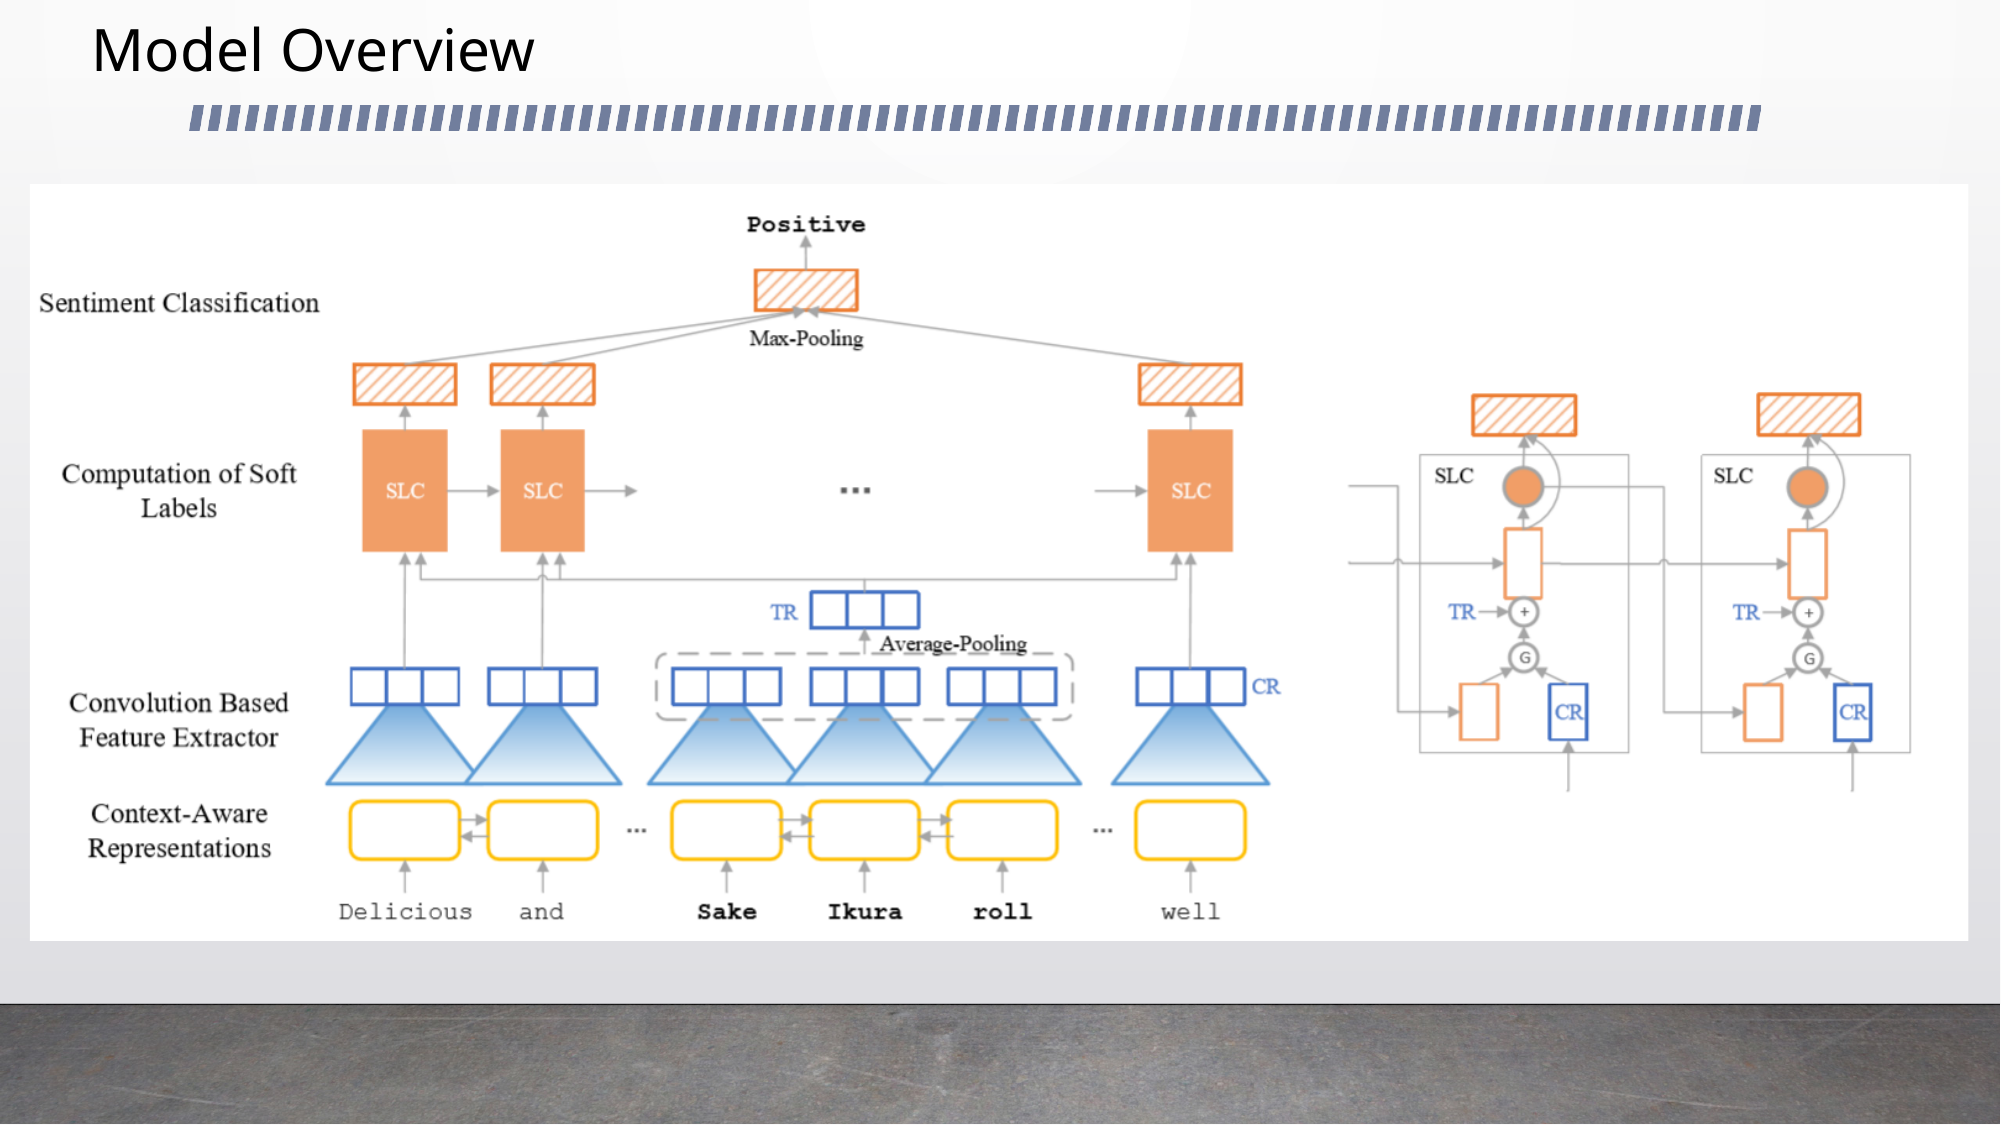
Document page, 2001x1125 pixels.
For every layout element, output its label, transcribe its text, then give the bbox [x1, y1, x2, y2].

picture [29, 183, 1969, 942]
title Model Overview [76, 13, 1922, 92]
picture [0, 1004, 2000, 1124]
